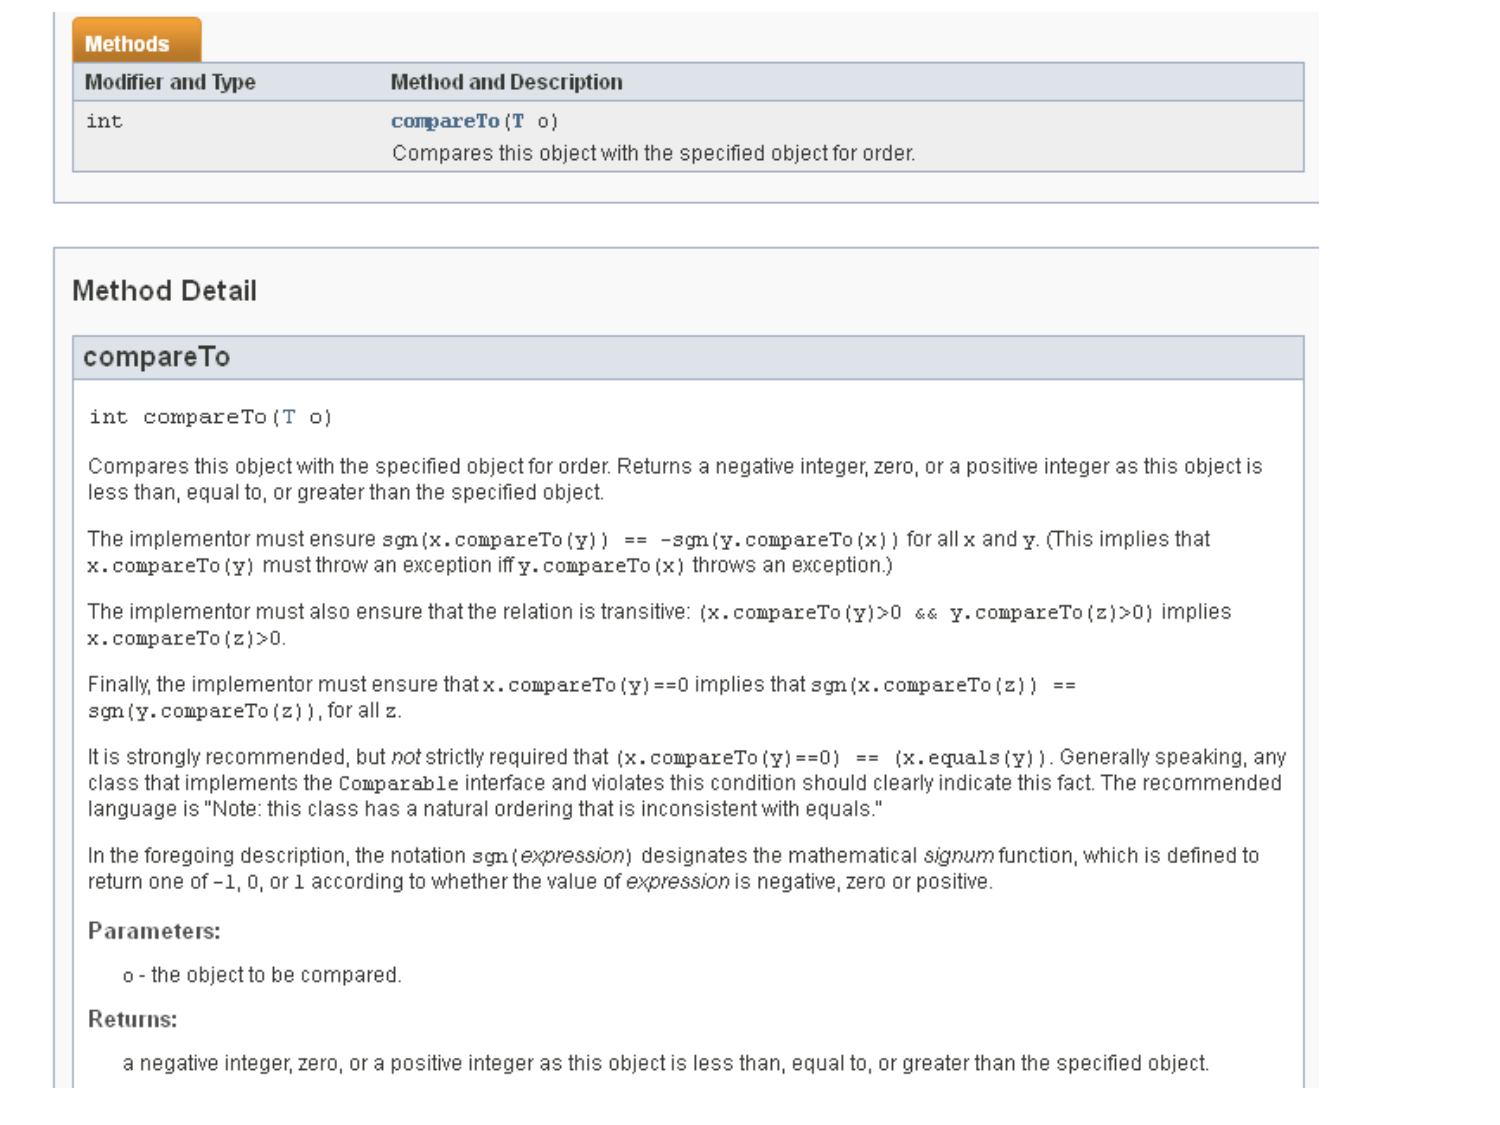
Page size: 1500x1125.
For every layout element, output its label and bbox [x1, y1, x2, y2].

picture [49, 12, 1319, 1088]
